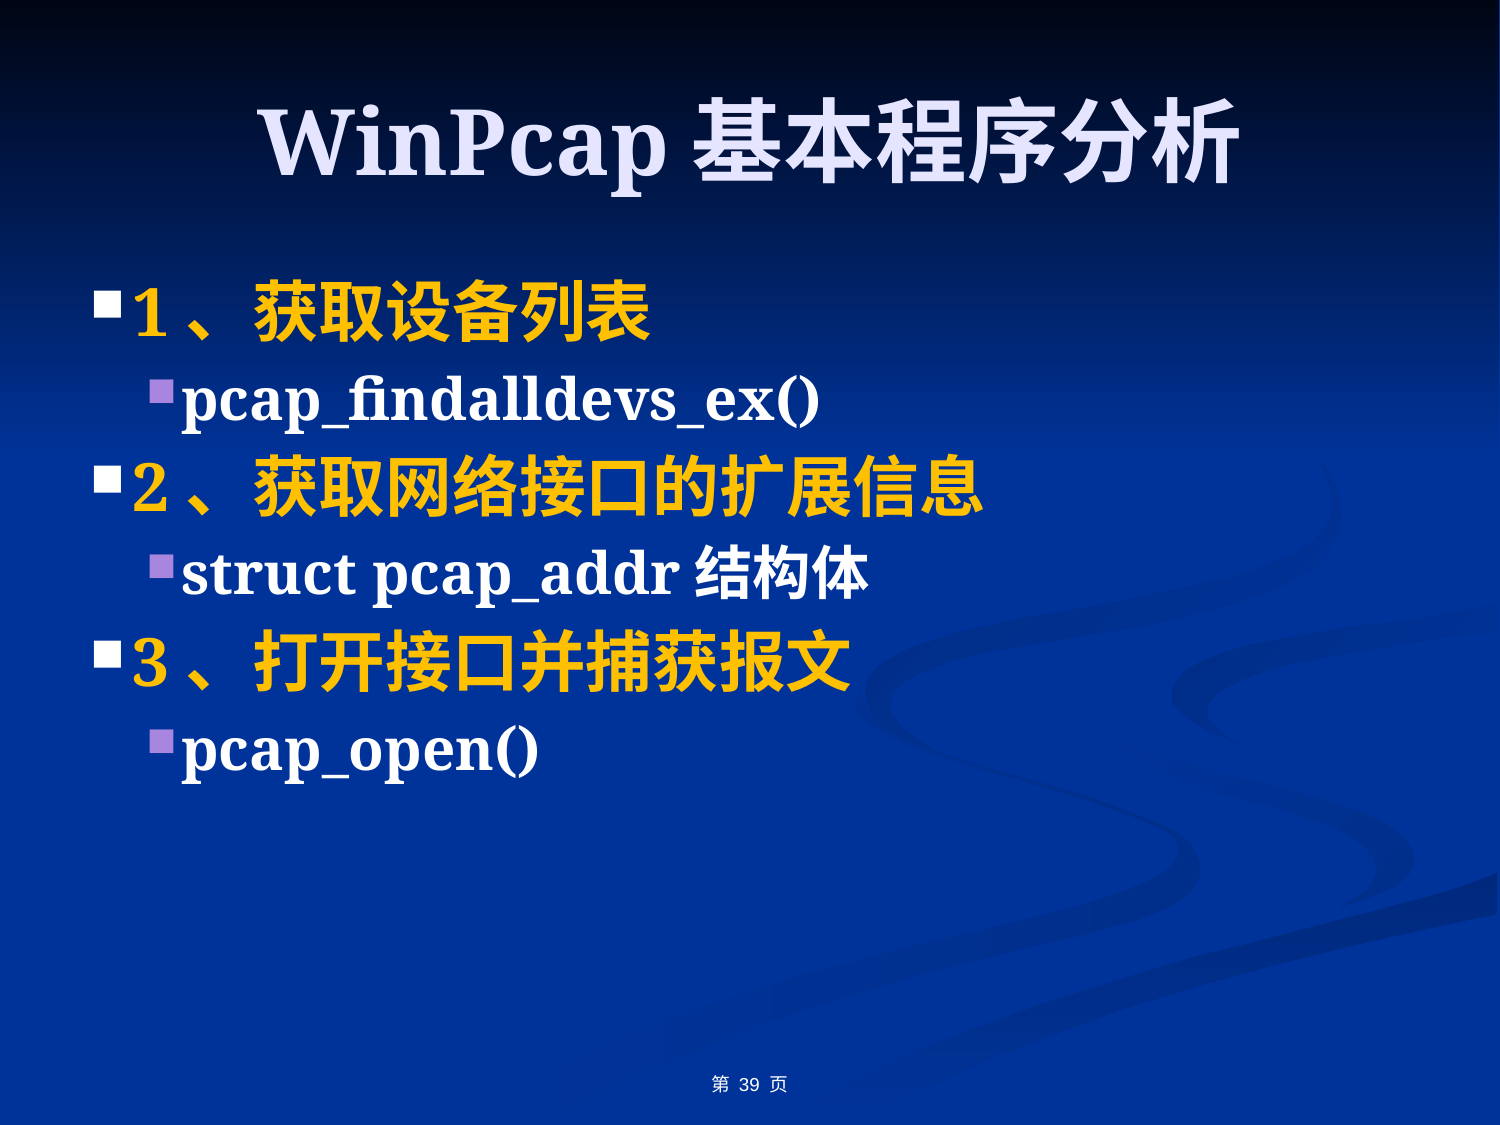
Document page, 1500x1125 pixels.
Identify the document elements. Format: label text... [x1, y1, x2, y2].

list 1、获取设备列表 pcap_findalldevs_ex() 2、获取网络接口的扩展信息 struct pcap_addr结构体 3、打开接口并捕获报文 pcap_open() [75, 262, 1425, 1005]
footer 第 39 页 [512, 1025, 988, 1104]
title WinPcap基本程序分析 [75, 45, 1425, 233]
